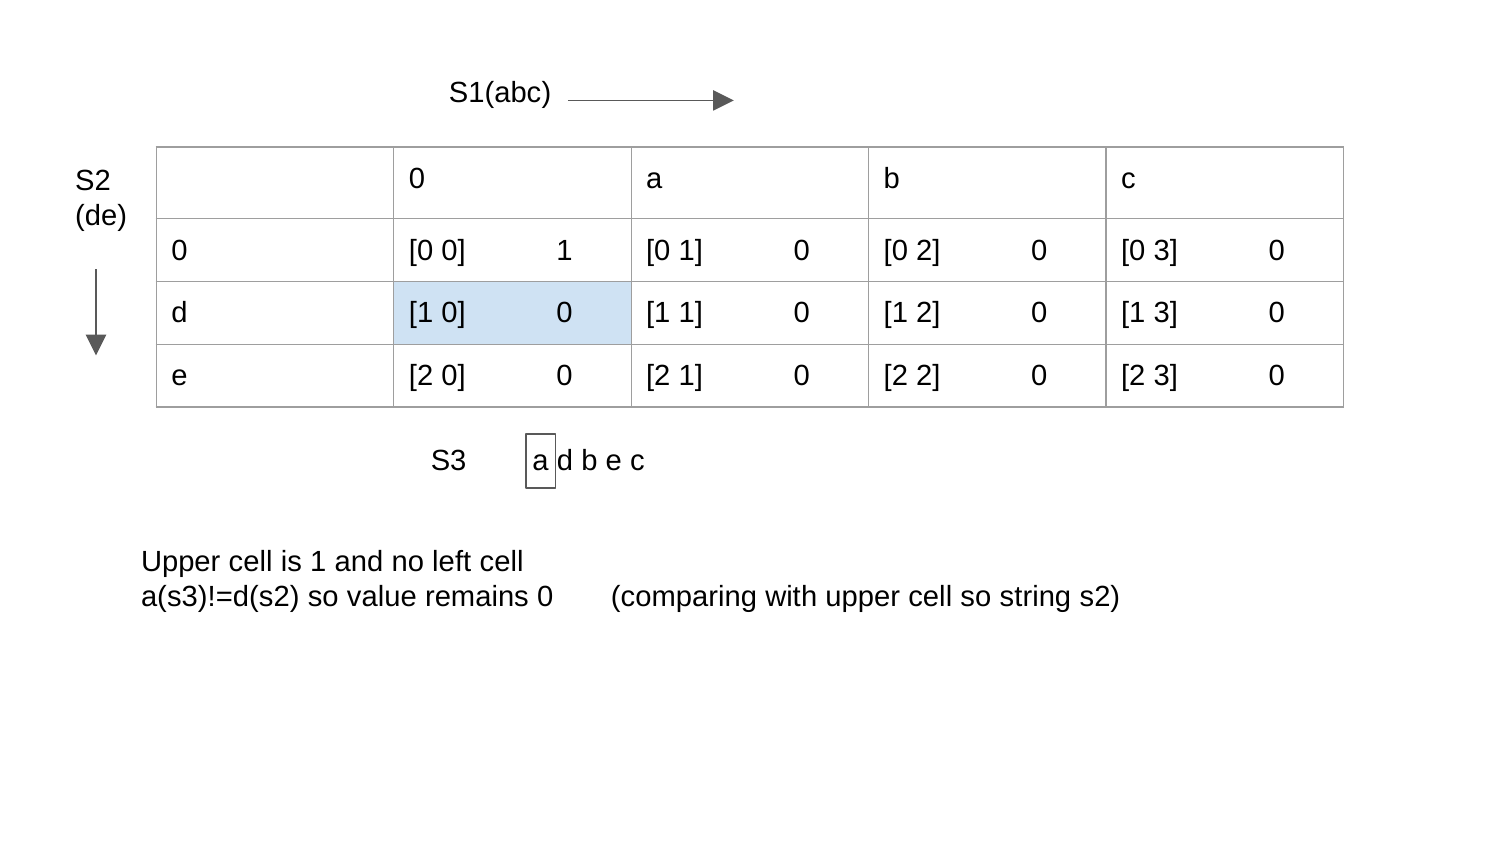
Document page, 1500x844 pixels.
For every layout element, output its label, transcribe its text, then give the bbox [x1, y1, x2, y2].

table_cell d [157, 282, 393, 344]
text_box S3 a d b e c [415, 426, 1118, 489]
table_cell [2 3] 0 [1107, 345, 1343, 406]
text_box S1(abc) [433, 58, 1262, 121]
table_cell [0 3] 0 [1107, 219, 1343, 281]
table_header a [632, 148, 868, 218]
table_cell [2 1] 0 [632, 345, 868, 406]
text_box S2 (de) [60, 146, 157, 404]
table_cell [2 2] 0 [869, 345, 1105, 406]
table_cell [1 3] 0 [1107, 282, 1343, 344]
table_cell [1 0] 0 [394, 282, 631, 344]
table_cell 0 [157, 219, 393, 281]
table_cell [2 0] 0 [394, 345, 631, 406]
table_cell [1 2] 0 [869, 282, 1105, 344]
text_box Upper cell is 1 and no left cell a(s3)!=d(s2) so value remains 0 (comparing with upper cell so string s2) [125, 527, 1344, 720]
table_header [157, 148, 393, 218]
table_header b [869, 148, 1105, 218]
table_cell [0 2] 0 [869, 219, 1105, 281]
table_header c [1107, 148, 1343, 218]
text_box [525, 433, 556, 489]
table_cell [0 1] 0 [632, 219, 868, 281]
table_header 0 [394, 148, 631, 218]
table_cell e [157, 345, 393, 406]
table_cell [0 0] 1 [394, 219, 631, 281]
table_cell [1 1] 0 [632, 282, 868, 344]
